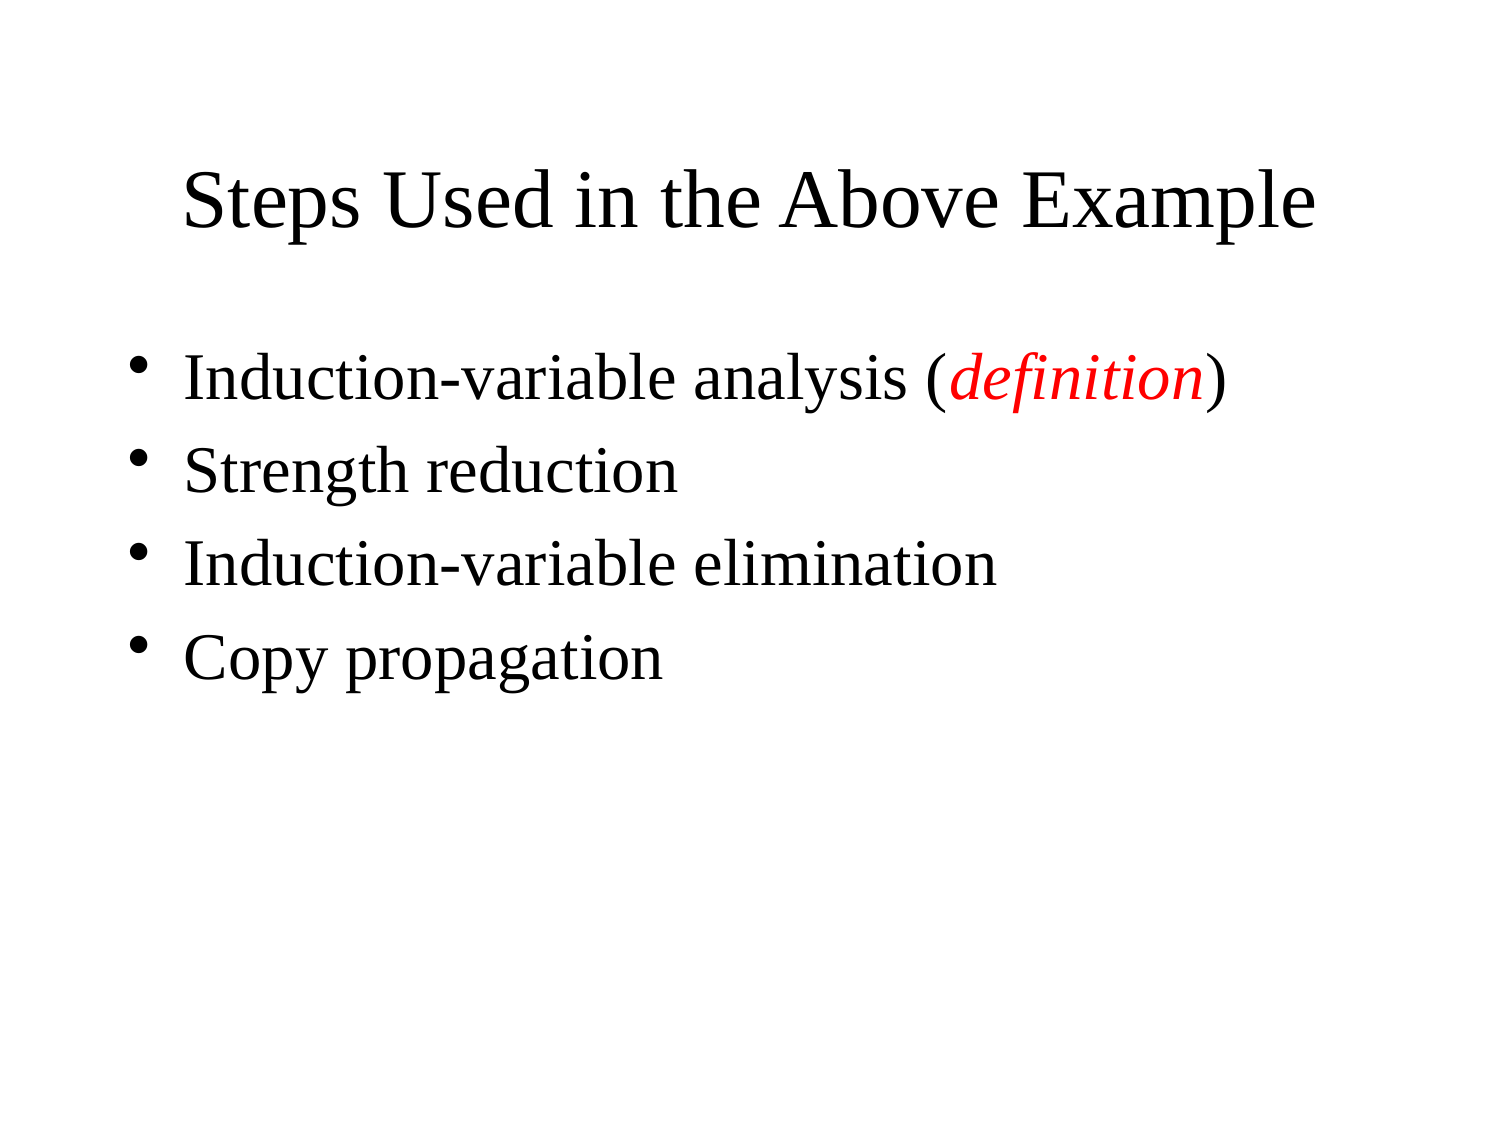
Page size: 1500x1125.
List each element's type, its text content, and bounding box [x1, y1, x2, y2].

list Induction-variable analysis (definition) Strength reduction Induction-variable elimination Copy propagation [112, 324, 1388, 1000]
title Steps Used in the Above Example [112, 99, 1388, 288]
